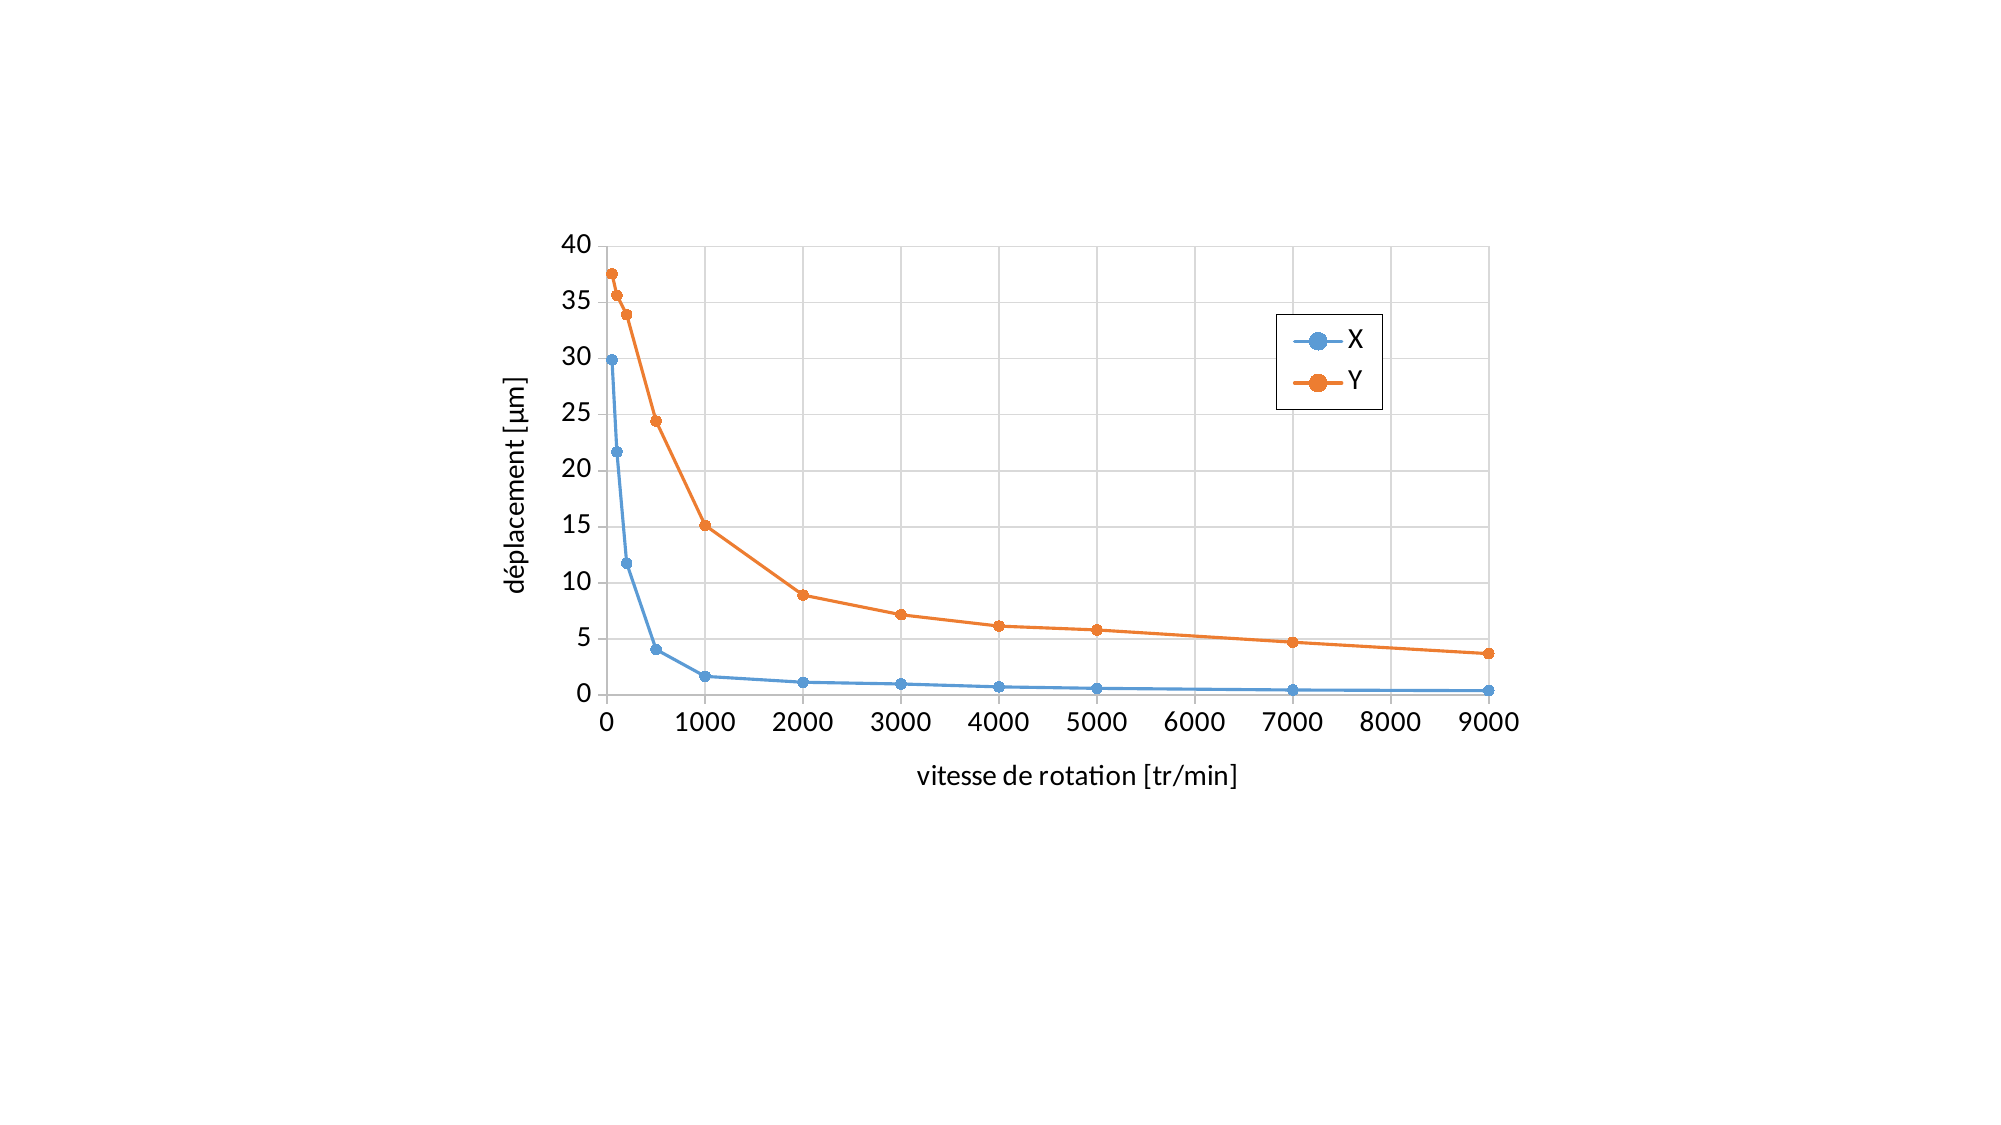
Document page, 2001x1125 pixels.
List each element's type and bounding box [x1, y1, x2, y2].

chart [490, 212, 1532, 804]
